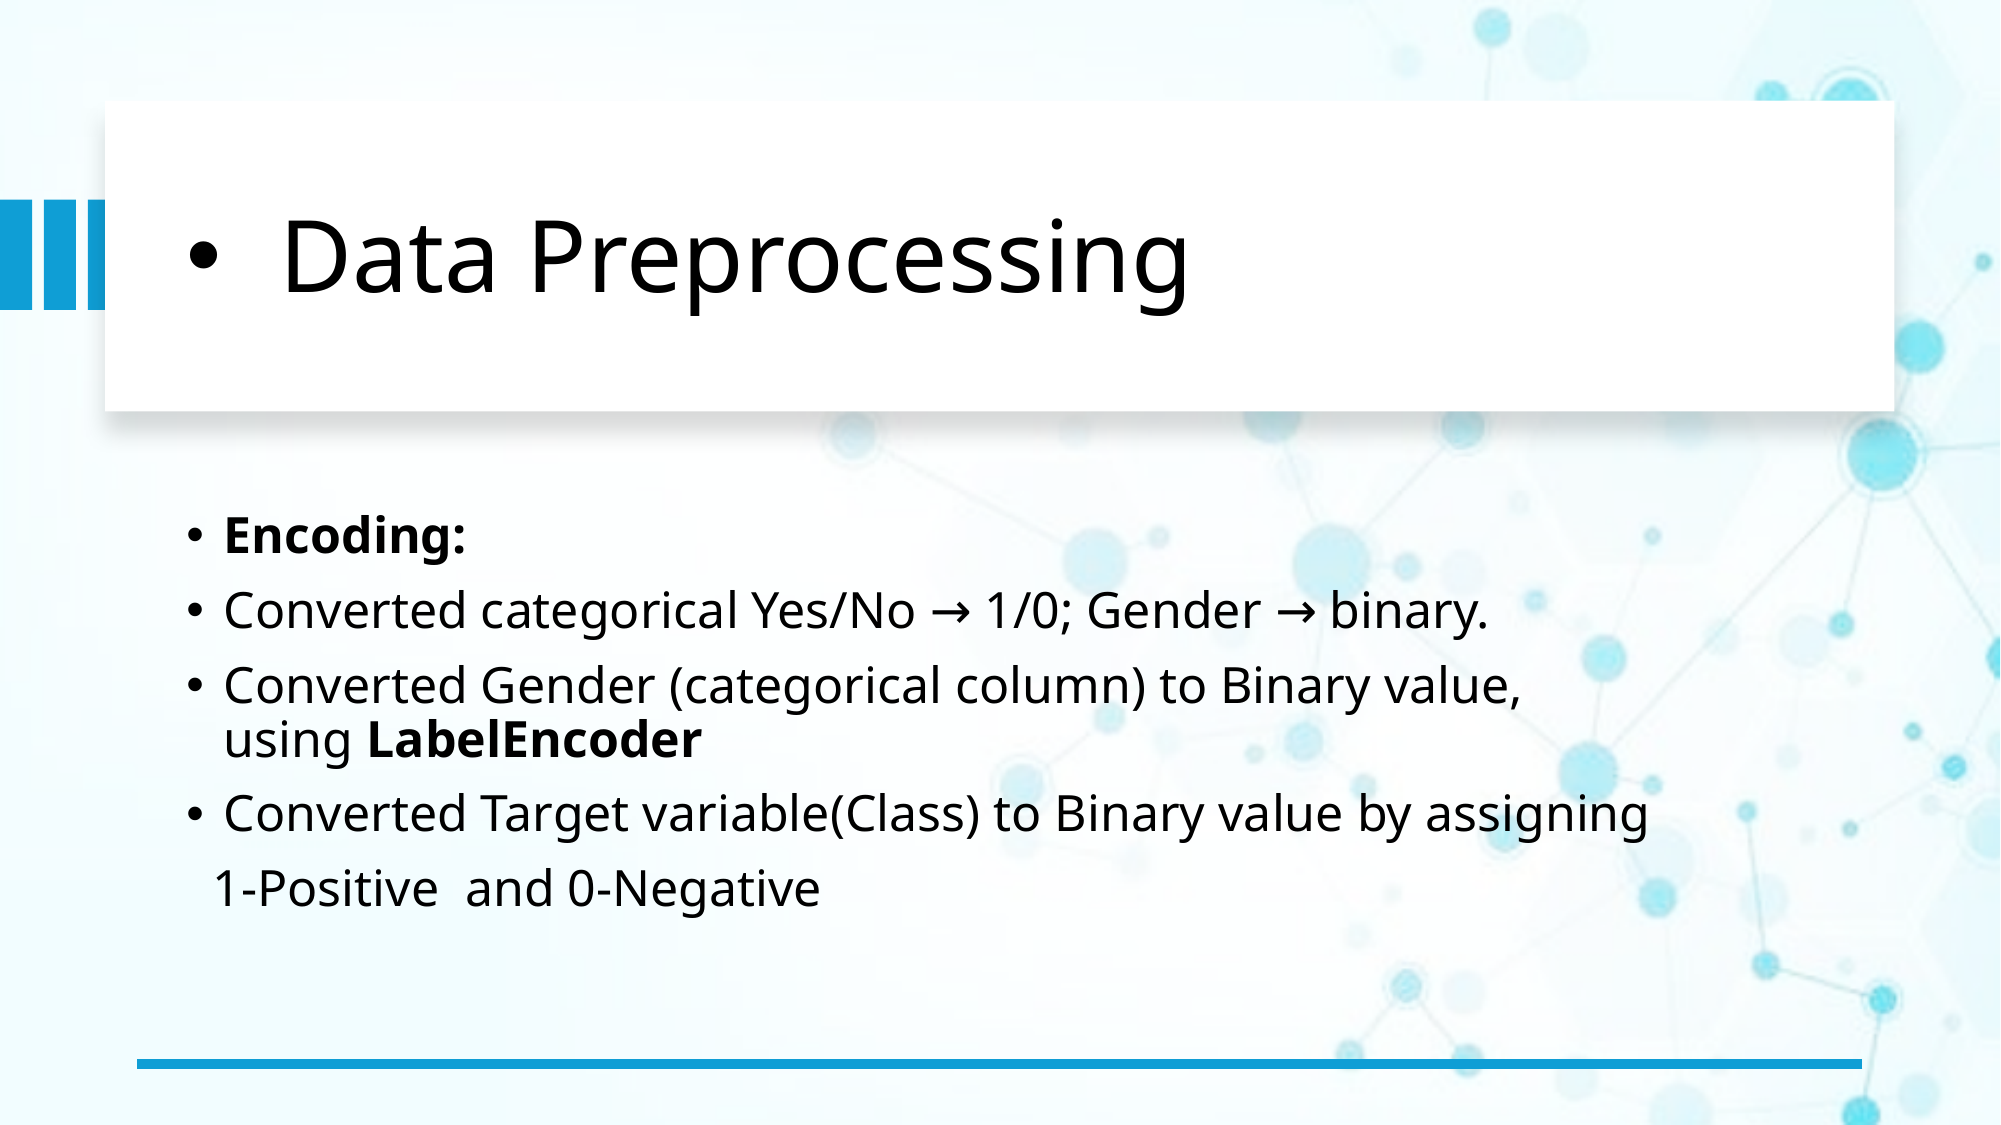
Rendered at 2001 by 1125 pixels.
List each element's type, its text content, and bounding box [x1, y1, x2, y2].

text_box [103, 99, 1896, 413]
list Encoding: Converted categorical Yes/No → 1/0; Gender → binary. Converted Gender (categorical column) to Binary value, using LabelEncoder Converted Target variable(Class) to Binary value by assigning 1-Positive and 0-Negative [171, 495, 1803, 1008]
text_box [0, 0, 2000, 1125]
title Data Preprocessing [171, 132, 1803, 388]
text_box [0, 199, 121, 311]
